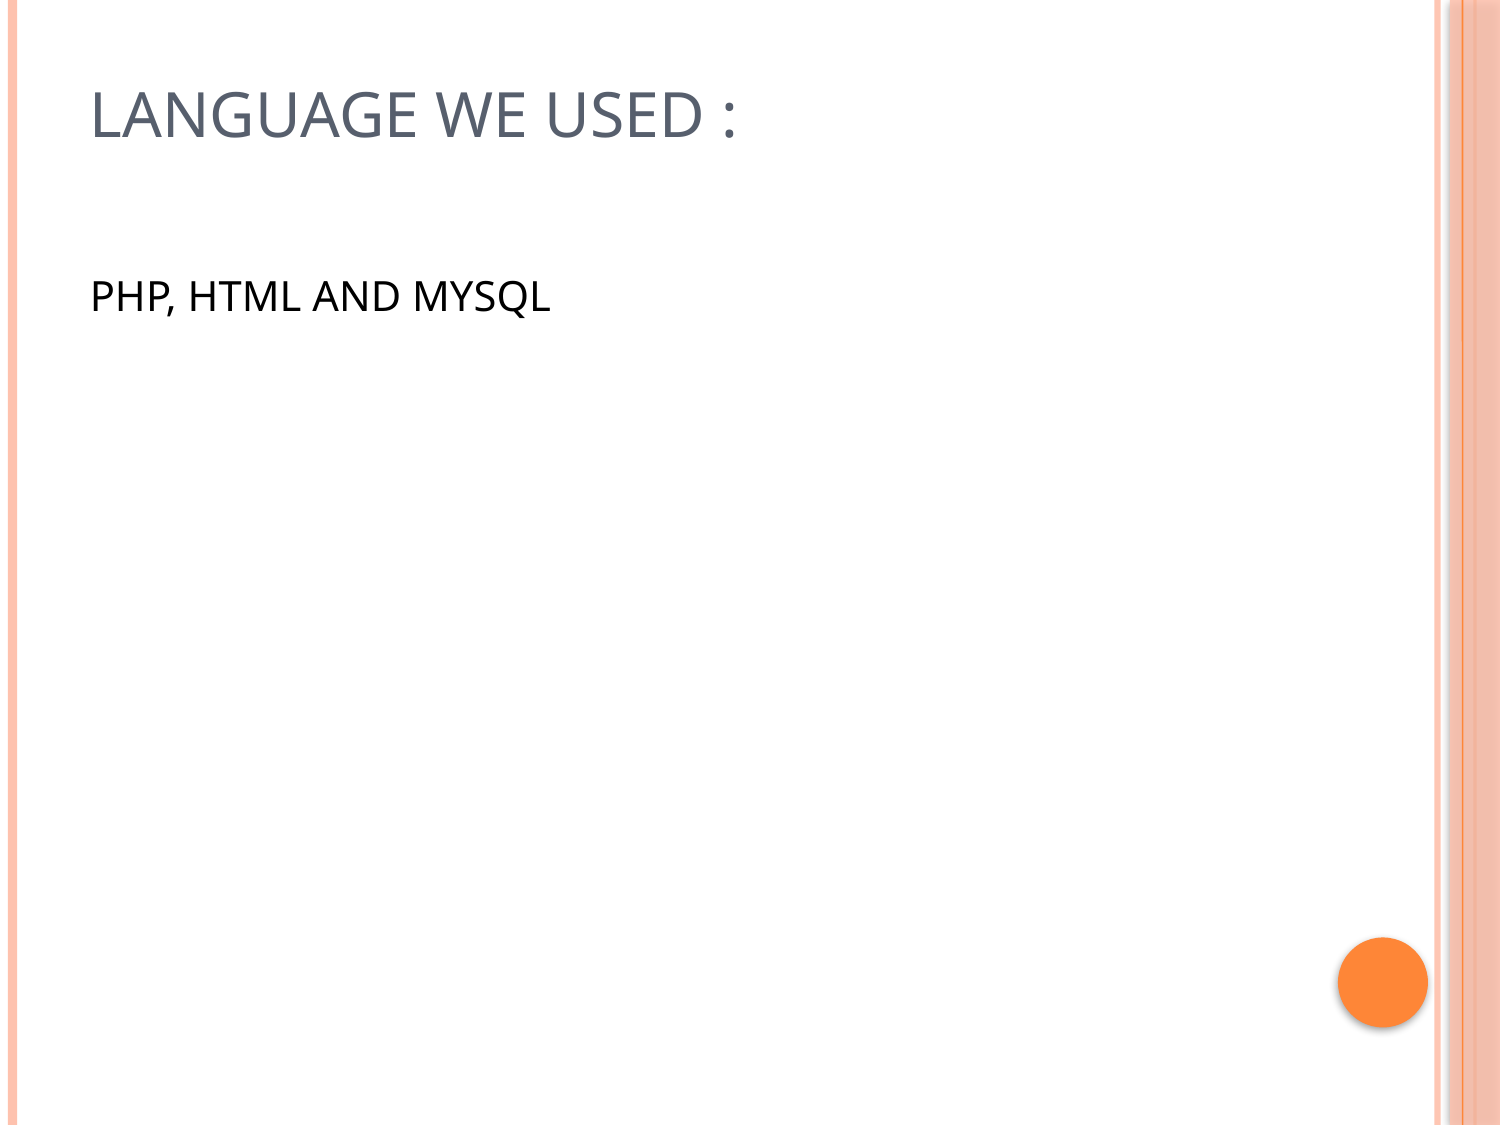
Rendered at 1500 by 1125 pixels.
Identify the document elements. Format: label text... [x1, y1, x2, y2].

title LANGUAGE WE USED : [75, 50, 1300, 233]
list PHP, HTML AND MYSQL [75, 262, 1300, 1062]
